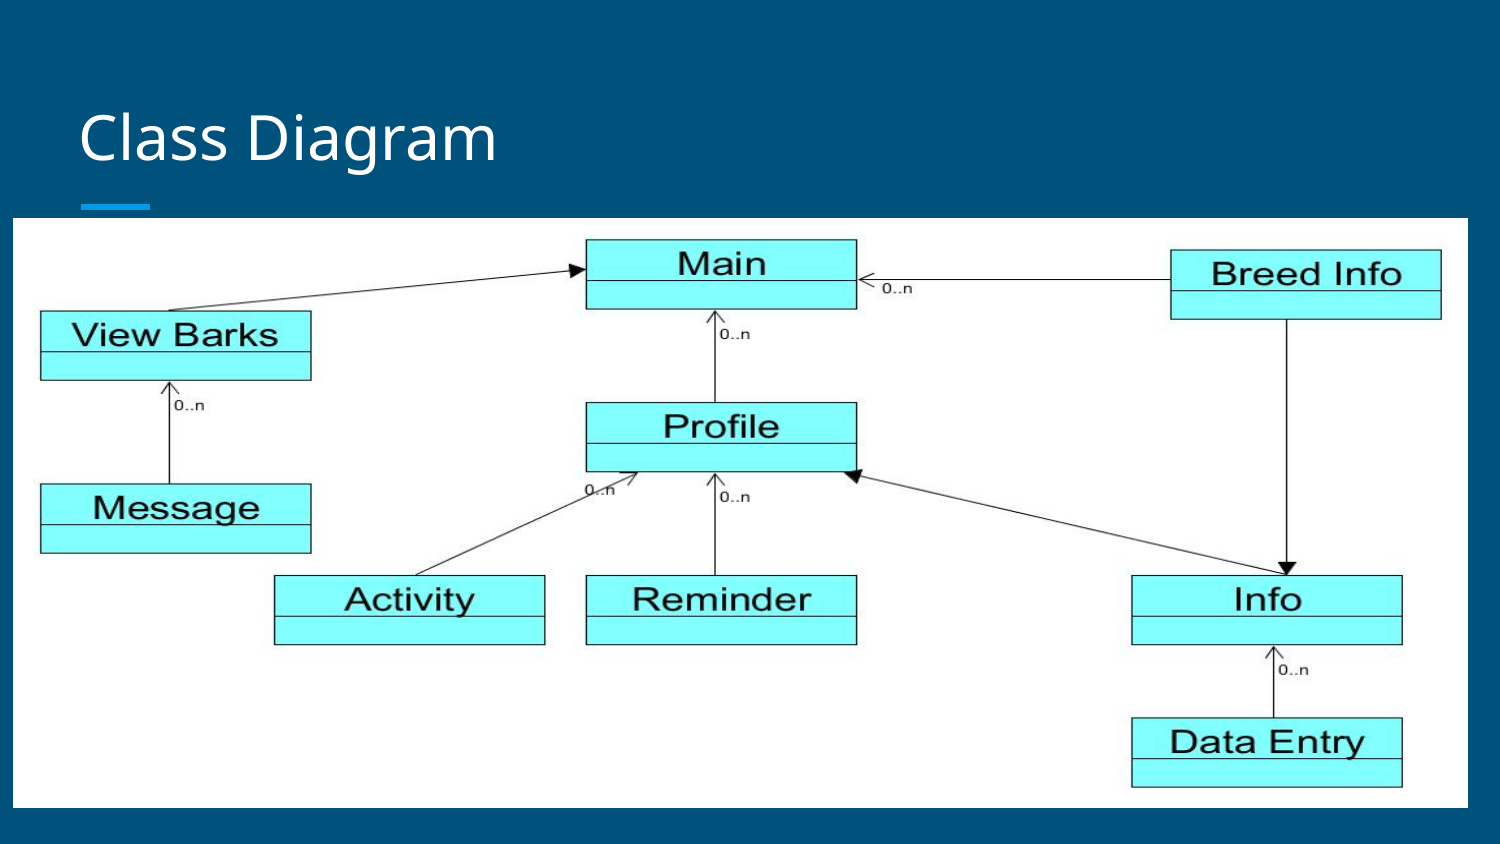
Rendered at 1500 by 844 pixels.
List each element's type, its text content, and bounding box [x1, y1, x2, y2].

picture [14, 219, 1467, 807]
title Class Diagram [63, 75, 1437, 188]
